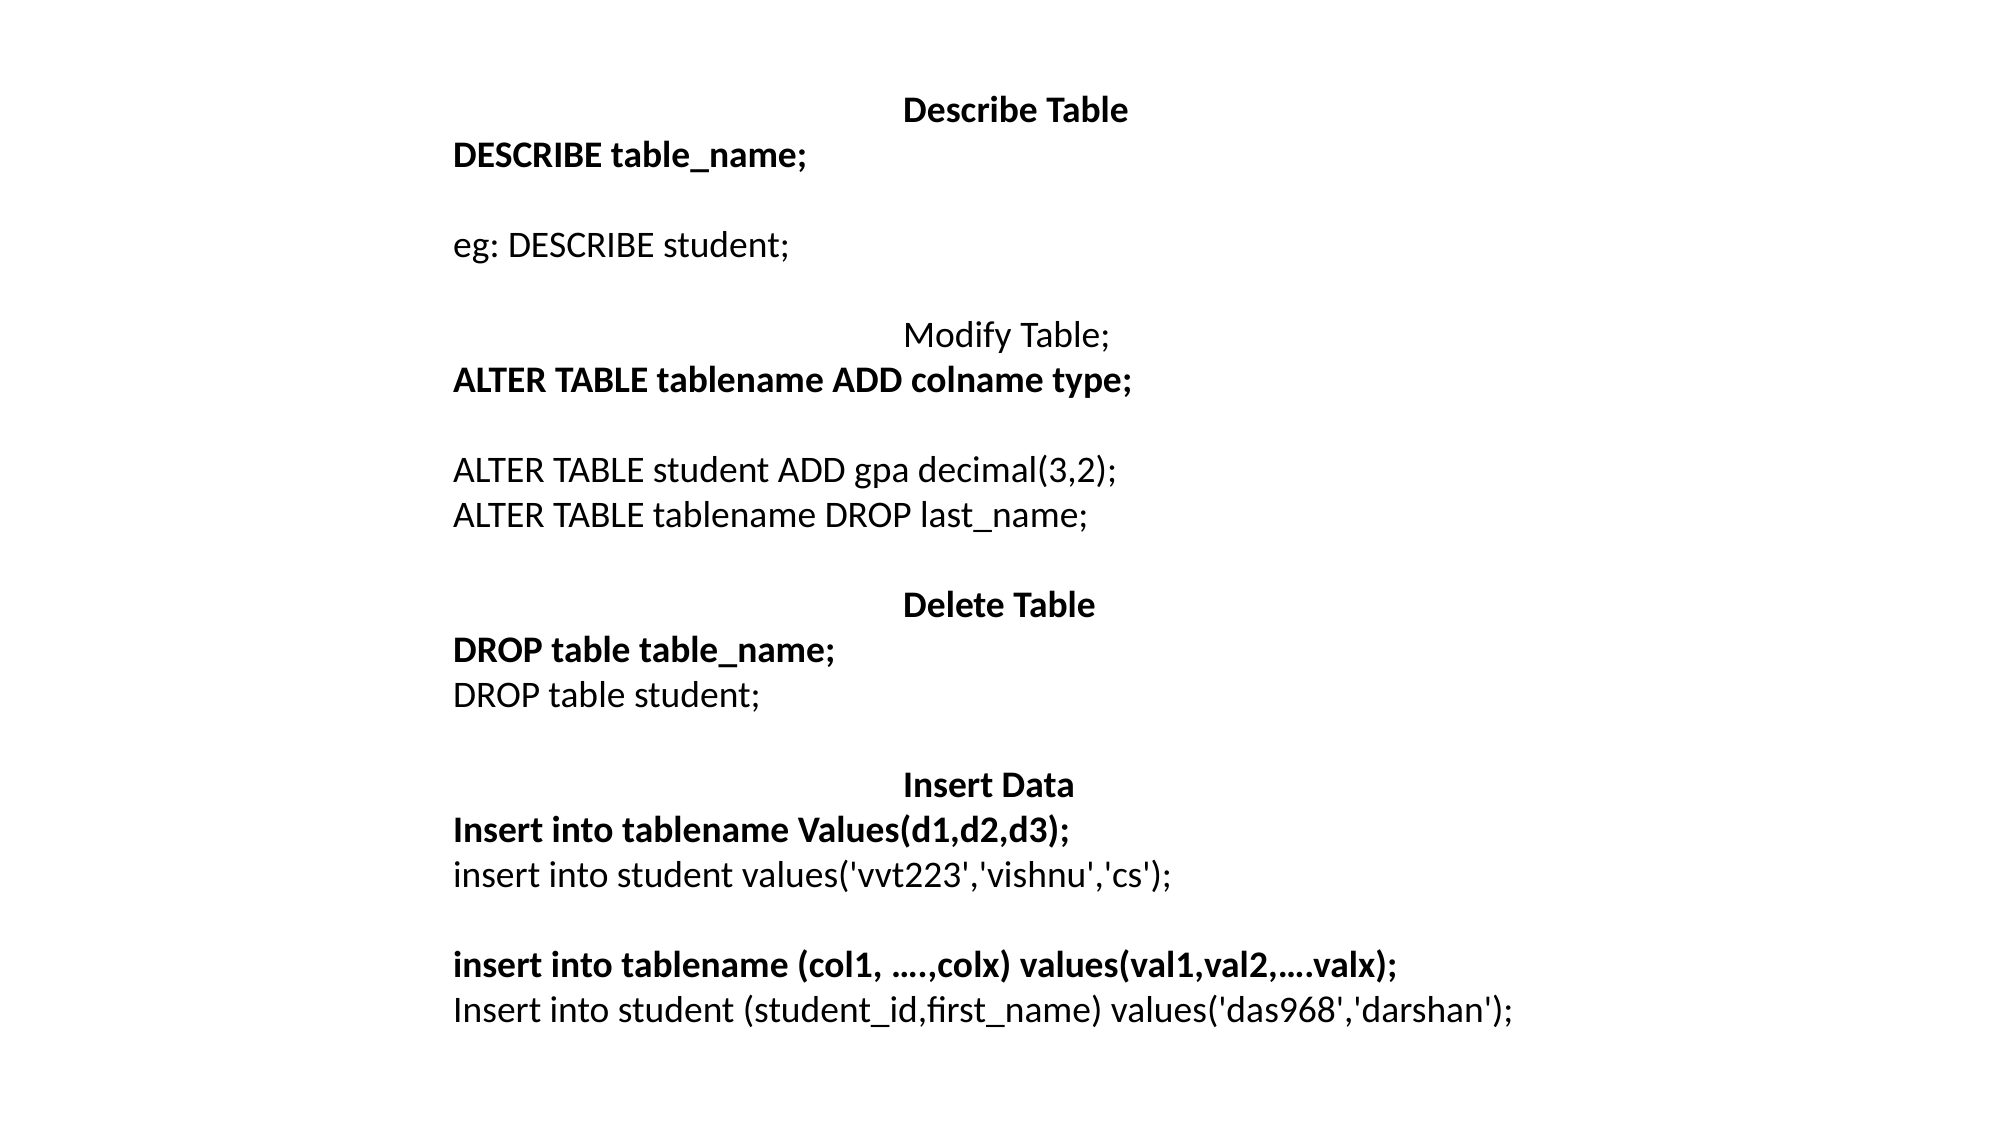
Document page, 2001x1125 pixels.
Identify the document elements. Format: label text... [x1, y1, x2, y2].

text_box Describe Table DESCRIBE table_name; eg: DESCRIBE student; Modify Table; ALTER TABLE tablename ADD colname type; ALTER TABLE student ADD gpa decimal(3,2); ALTER TABLE tablename DROP last_name; Delete Table DROP table table_name; DROP table student; Insert Data Insert into tablename Values(d1,d2,d3); insert into student values('vvt223','vishnu','cs'); insert into tablename (col1, ….,colx) values(val1,val2,….valx); Insert into student (student_id,first_name) values('das968','darshan'); [438, 77, 1940, 1038]
